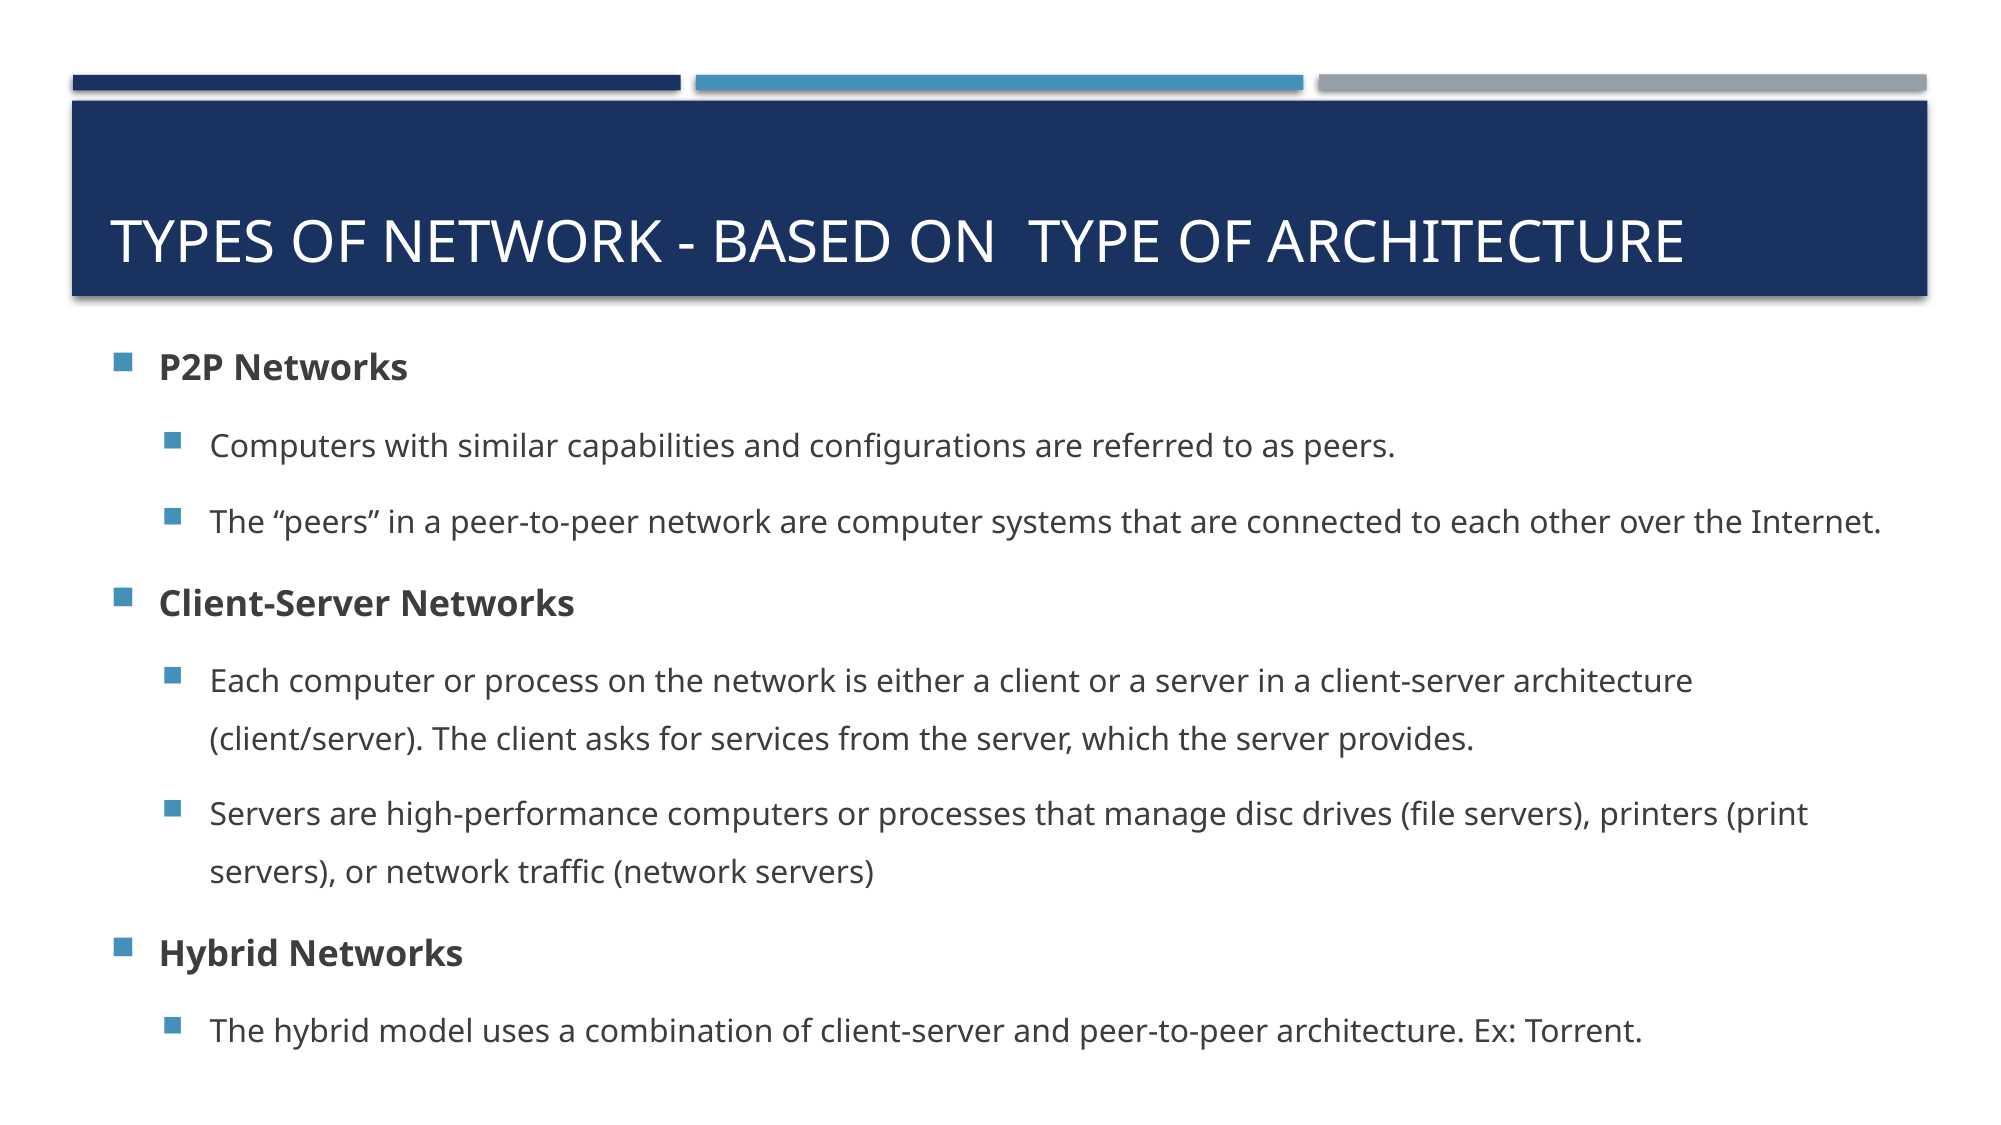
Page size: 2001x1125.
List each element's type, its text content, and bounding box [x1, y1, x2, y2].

list P2P Networks Computers with similar capabilities and configurations are referred to as peers. The “peers” in a peer-to-peer network are computer systems that are connected to each other over the Internet. Client-Server Networks Each computer or process on the network is either a client or a server in a client-server architecture (client/server). The client asks for services from the server, which the server provides. Servers are high-performance computers or processes that manage disc drives (file servers), printers (print servers), or network traffic (network servers) Hybrid Networks The hybrid model uses a combination of client-server and peer-to-peer architecture. Ex: Torrent. [95, 315, 1905, 1082]
title Types of Network - Based on Type of Architecture [95, 115, 1905, 282]
